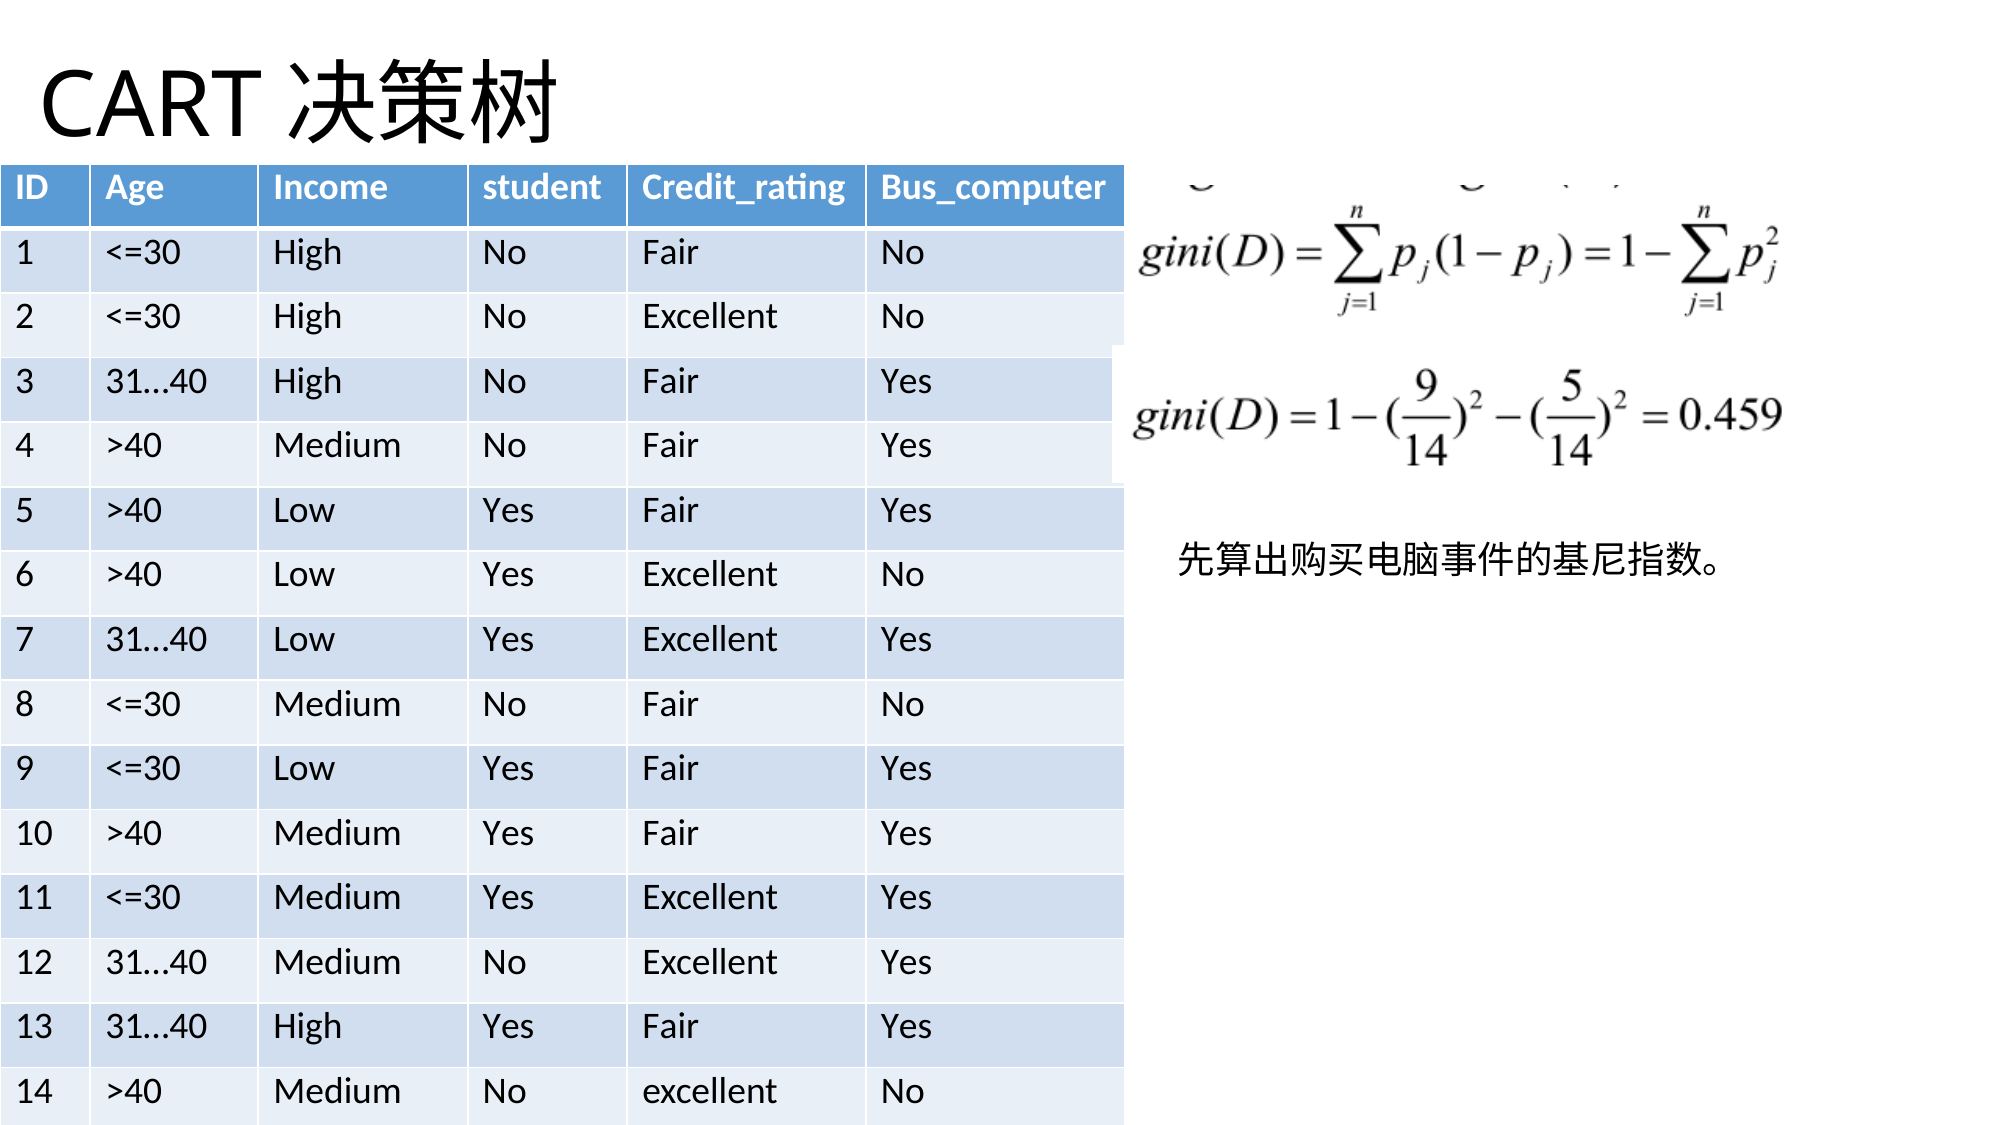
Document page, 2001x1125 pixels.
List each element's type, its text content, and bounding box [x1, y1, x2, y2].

table_cell 11 [1, 875, 89, 938]
table_cell Low [259, 746, 467, 809]
table_cell >40 [91, 423, 257, 486]
table_cell Medium [259, 423, 467, 486]
table_cell No [469, 358, 626, 421]
table_cell No [867, 552, 1124, 615]
table_cell Yes [469, 746, 626, 809]
table_cell Yes [469, 552, 626, 615]
table_cell 3 [1, 358, 89, 421]
table_cell >40 [91, 488, 257, 550]
table_cell 5 [1, 488, 89, 550]
table_cell Low [259, 617, 467, 679]
table_cell Yes [867, 488, 1124, 550]
table_cell Medium [259, 810, 467, 873]
table_cell 7 [1, 617, 89, 679]
table_cell 31…40 [91, 358, 257, 421]
table_cell No [469, 294, 626, 357]
table_cell 4 [1, 423, 89, 486]
table_cell Medium [259, 875, 467, 938]
table_cell Yes [469, 488, 626, 550]
table_cell No [867, 231, 1124, 292]
table_cell High [259, 358, 467, 421]
table_cell Fair [628, 1004, 865, 1067]
table_cell 9 [1, 746, 89, 809]
table_cell Excellent [628, 939, 865, 1002]
table_cell >40 [91, 810, 257, 873]
table_cell <=30 [91, 875, 257, 938]
table_cell No [469, 1068, 626, 1125]
table_cell Fair [628, 423, 865, 486]
table_cell Fair [628, 488, 865, 550]
table_cell <=30 [91, 681, 257, 744]
table_cell Yes [867, 875, 1124, 938]
table_cell No [867, 681, 1124, 744]
table_cell excellent [628, 1068, 865, 1125]
table_cell Yes [867, 939, 1124, 1002]
table_cell Excellent [628, 552, 865, 615]
table_cell Fair [628, 810, 865, 873]
table_cell 31…40 [91, 939, 257, 1002]
table_cell 6 [1, 552, 89, 615]
table_cell Yes [469, 1004, 626, 1067]
table_cell Low [259, 552, 467, 615]
table_cell <=30 [91, 294, 257, 357]
table_cell Excellent [628, 617, 865, 679]
table_header ID [1, 165, 89, 226]
table_header student [469, 165, 626, 226]
table_cell Fair [628, 231, 865, 292]
table_cell High [259, 231, 467, 292]
table_cell Yes [867, 1004, 1124, 1067]
table_header Age [91, 165, 257, 226]
table_cell 10 [1, 810, 89, 873]
table_cell Yes [469, 875, 626, 938]
table_cell <=30 [91, 231, 257, 292]
table_header Credit_rating [628, 165, 865, 226]
table_cell <=30 [91, 746, 257, 809]
table_cell Yes [867, 358, 1112, 421]
table_header Income [259, 165, 467, 226]
table_cell 1 [1, 231, 89, 292]
table_cell Fair [628, 746, 865, 809]
table_cell Yes [469, 810, 626, 873]
title CART决策树 [23, 0, 1749, 185]
table_cell Yes [867, 423, 1124, 486]
table_cell 8 [1, 681, 89, 744]
table_cell 14 [1, 1068, 89, 1125]
table_cell Yes [867, 810, 1124, 873]
table_cell >40 [91, 552, 257, 615]
table_cell Yes [867, 746, 1124, 809]
table_cell No [469, 939, 626, 1002]
text_box 先算出购买电脑事件的基尼指数。 [1162, 528, 1756, 589]
table_cell No [867, 1068, 1124, 1125]
table_cell Yes [469, 617, 626, 679]
table_cell 31…40 [91, 617, 257, 679]
table_cell Medium [259, 1068, 467, 1125]
table_cell Fair [628, 358, 865, 421]
picture [1112, 345, 1807, 483]
table_cell >40 [91, 1068, 257, 1125]
table_cell 13 [1, 1004, 89, 1067]
table_cell Fair [628, 681, 865, 744]
table_cell 2 [1, 294, 89, 357]
table_cell 12 [1, 939, 89, 1002]
table_cell No [469, 423, 626, 486]
table_header Bus_computer [867, 165, 1124, 226]
table_cell Medium [259, 939, 467, 1002]
table_cell High [259, 1004, 467, 1067]
table_cell No [867, 294, 1124, 357]
table_cell No [469, 231, 626, 292]
table_cell Medium [259, 681, 467, 744]
table_cell Excellent [628, 294, 865, 357]
table_cell 31…40 [91, 1004, 257, 1067]
table_cell Yes [867, 617, 1124, 679]
picture [1125, 185, 1804, 325]
table_cell High [259, 294, 467, 357]
table_cell No [469, 681, 626, 744]
table_cell Excellent [628, 875, 865, 938]
table_cell Low [259, 488, 467, 550]
